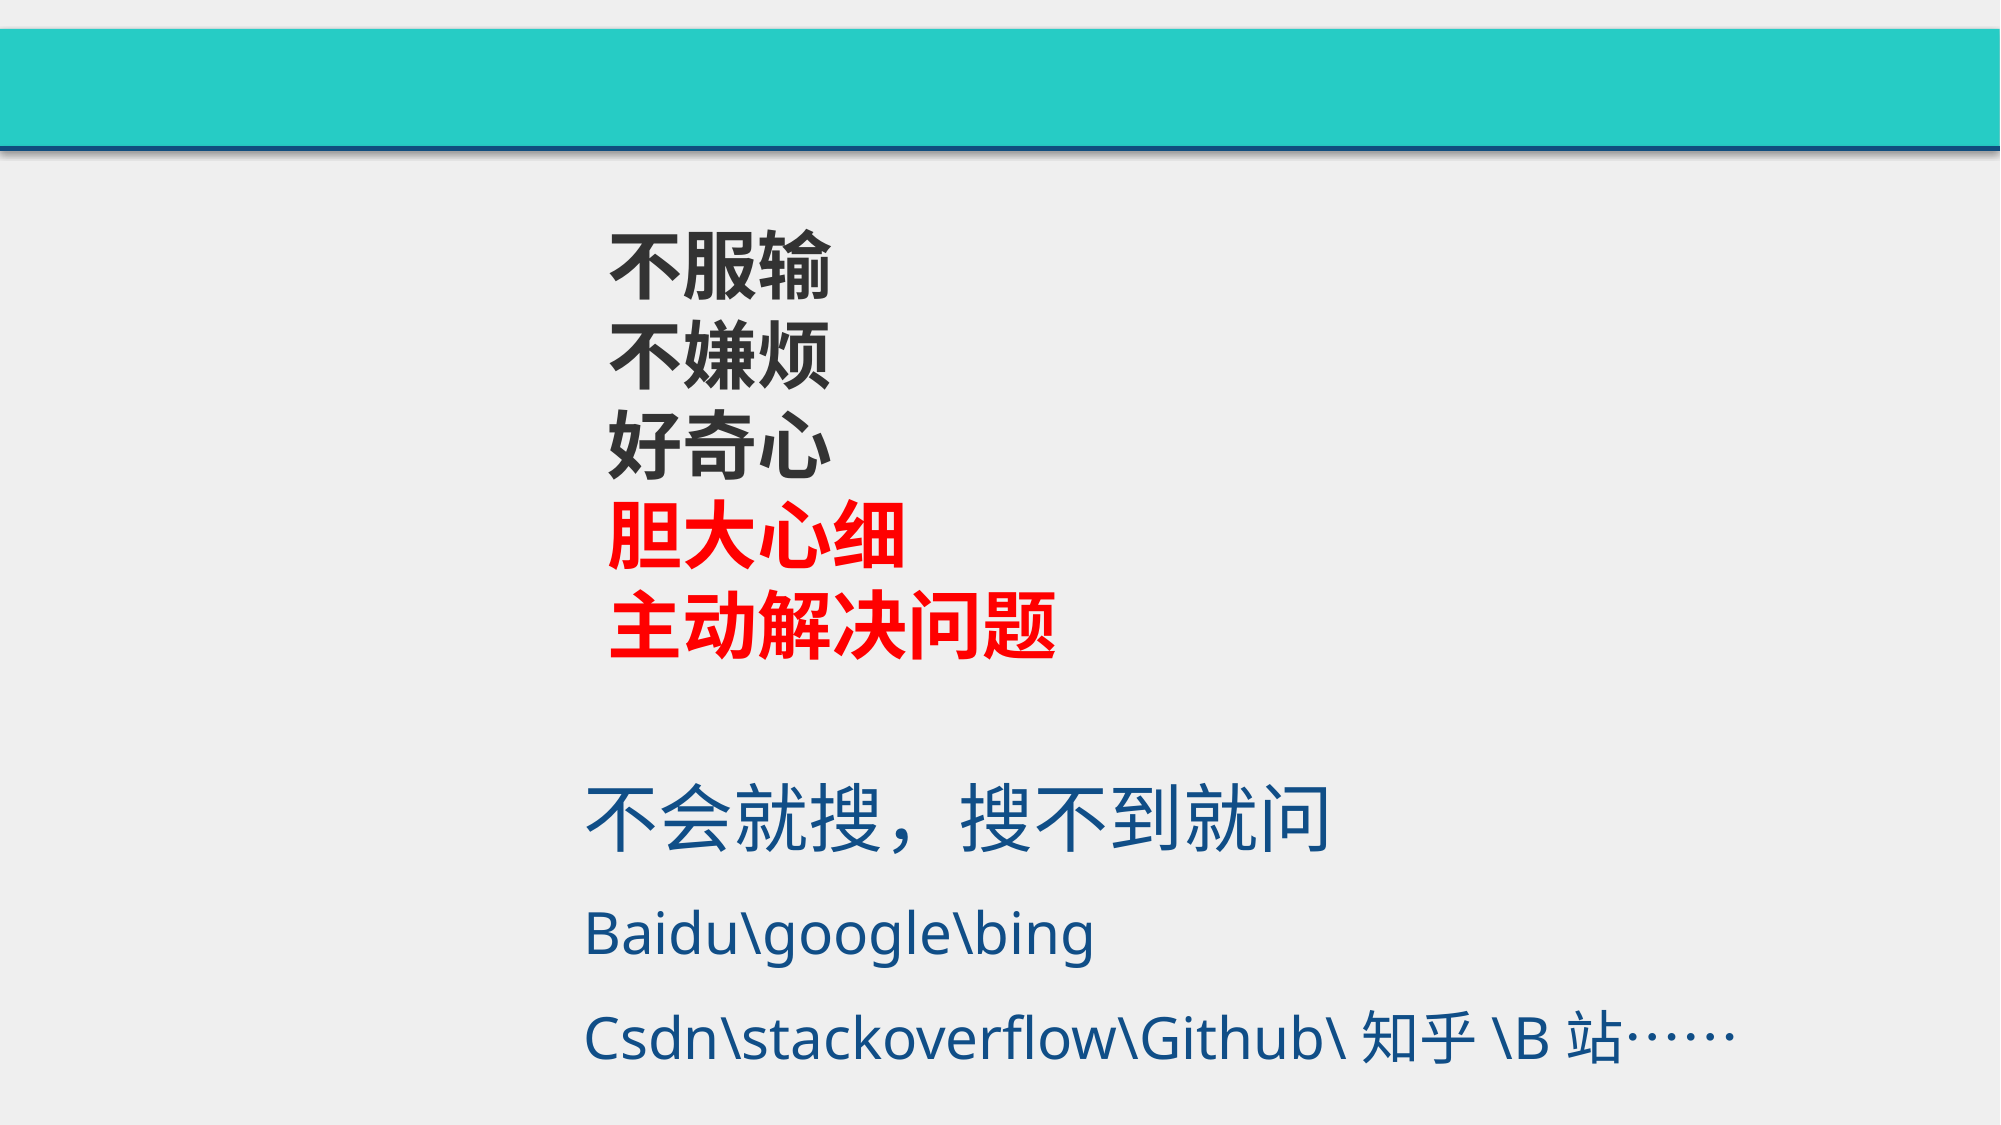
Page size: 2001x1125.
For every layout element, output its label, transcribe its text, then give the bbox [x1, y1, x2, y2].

text_box 不服输 不嫌烦 好奇心 胆大心细 主动解决问题 [592, 211, 1166, 677]
text_box [0, 28, 2000, 146]
text_box 不会就搜，搜不到就问 Baidu\google\bing Csdn\stackoverflow\Github\知乎\B站…… [568, 719, 1762, 1079]
